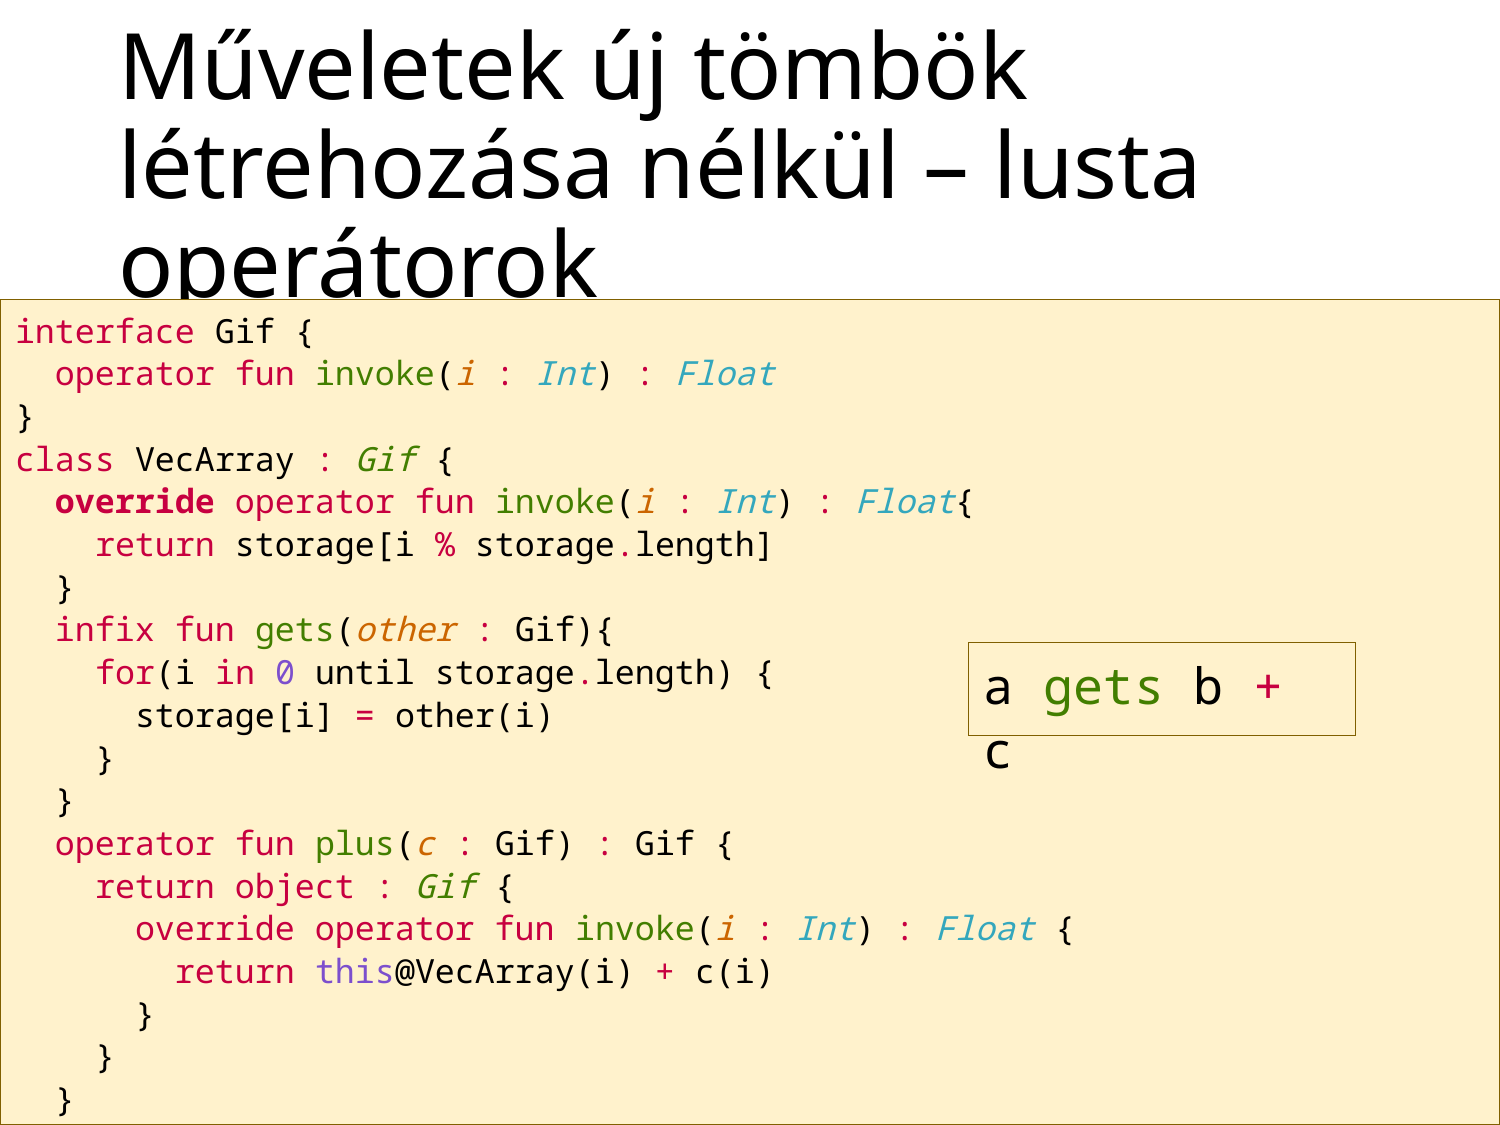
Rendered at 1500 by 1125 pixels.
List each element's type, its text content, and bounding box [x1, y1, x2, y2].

text_box a gets b + c [968, 642, 1356, 736]
title Műveletek új tömbök létrehozása nélkül – lusta operátorok [103, 59, 1397, 278]
list interface Gif { operator fun invoke(i : Int) : Float } class VecArray : Gif { override operator fun invoke(i : Int) : Float{ return storage[i % storage.length] } infix fun gets(other : Gif){ for(i in 0 until storage.length) { storage[i] = other(i) } } operator fun plus(c : Gif) : Gif { return object : Gif { override operator fun invoke(i : Int) : Float { return this@VecArray(i) + c(i) } } } [0, 299, 1500, 1125]
